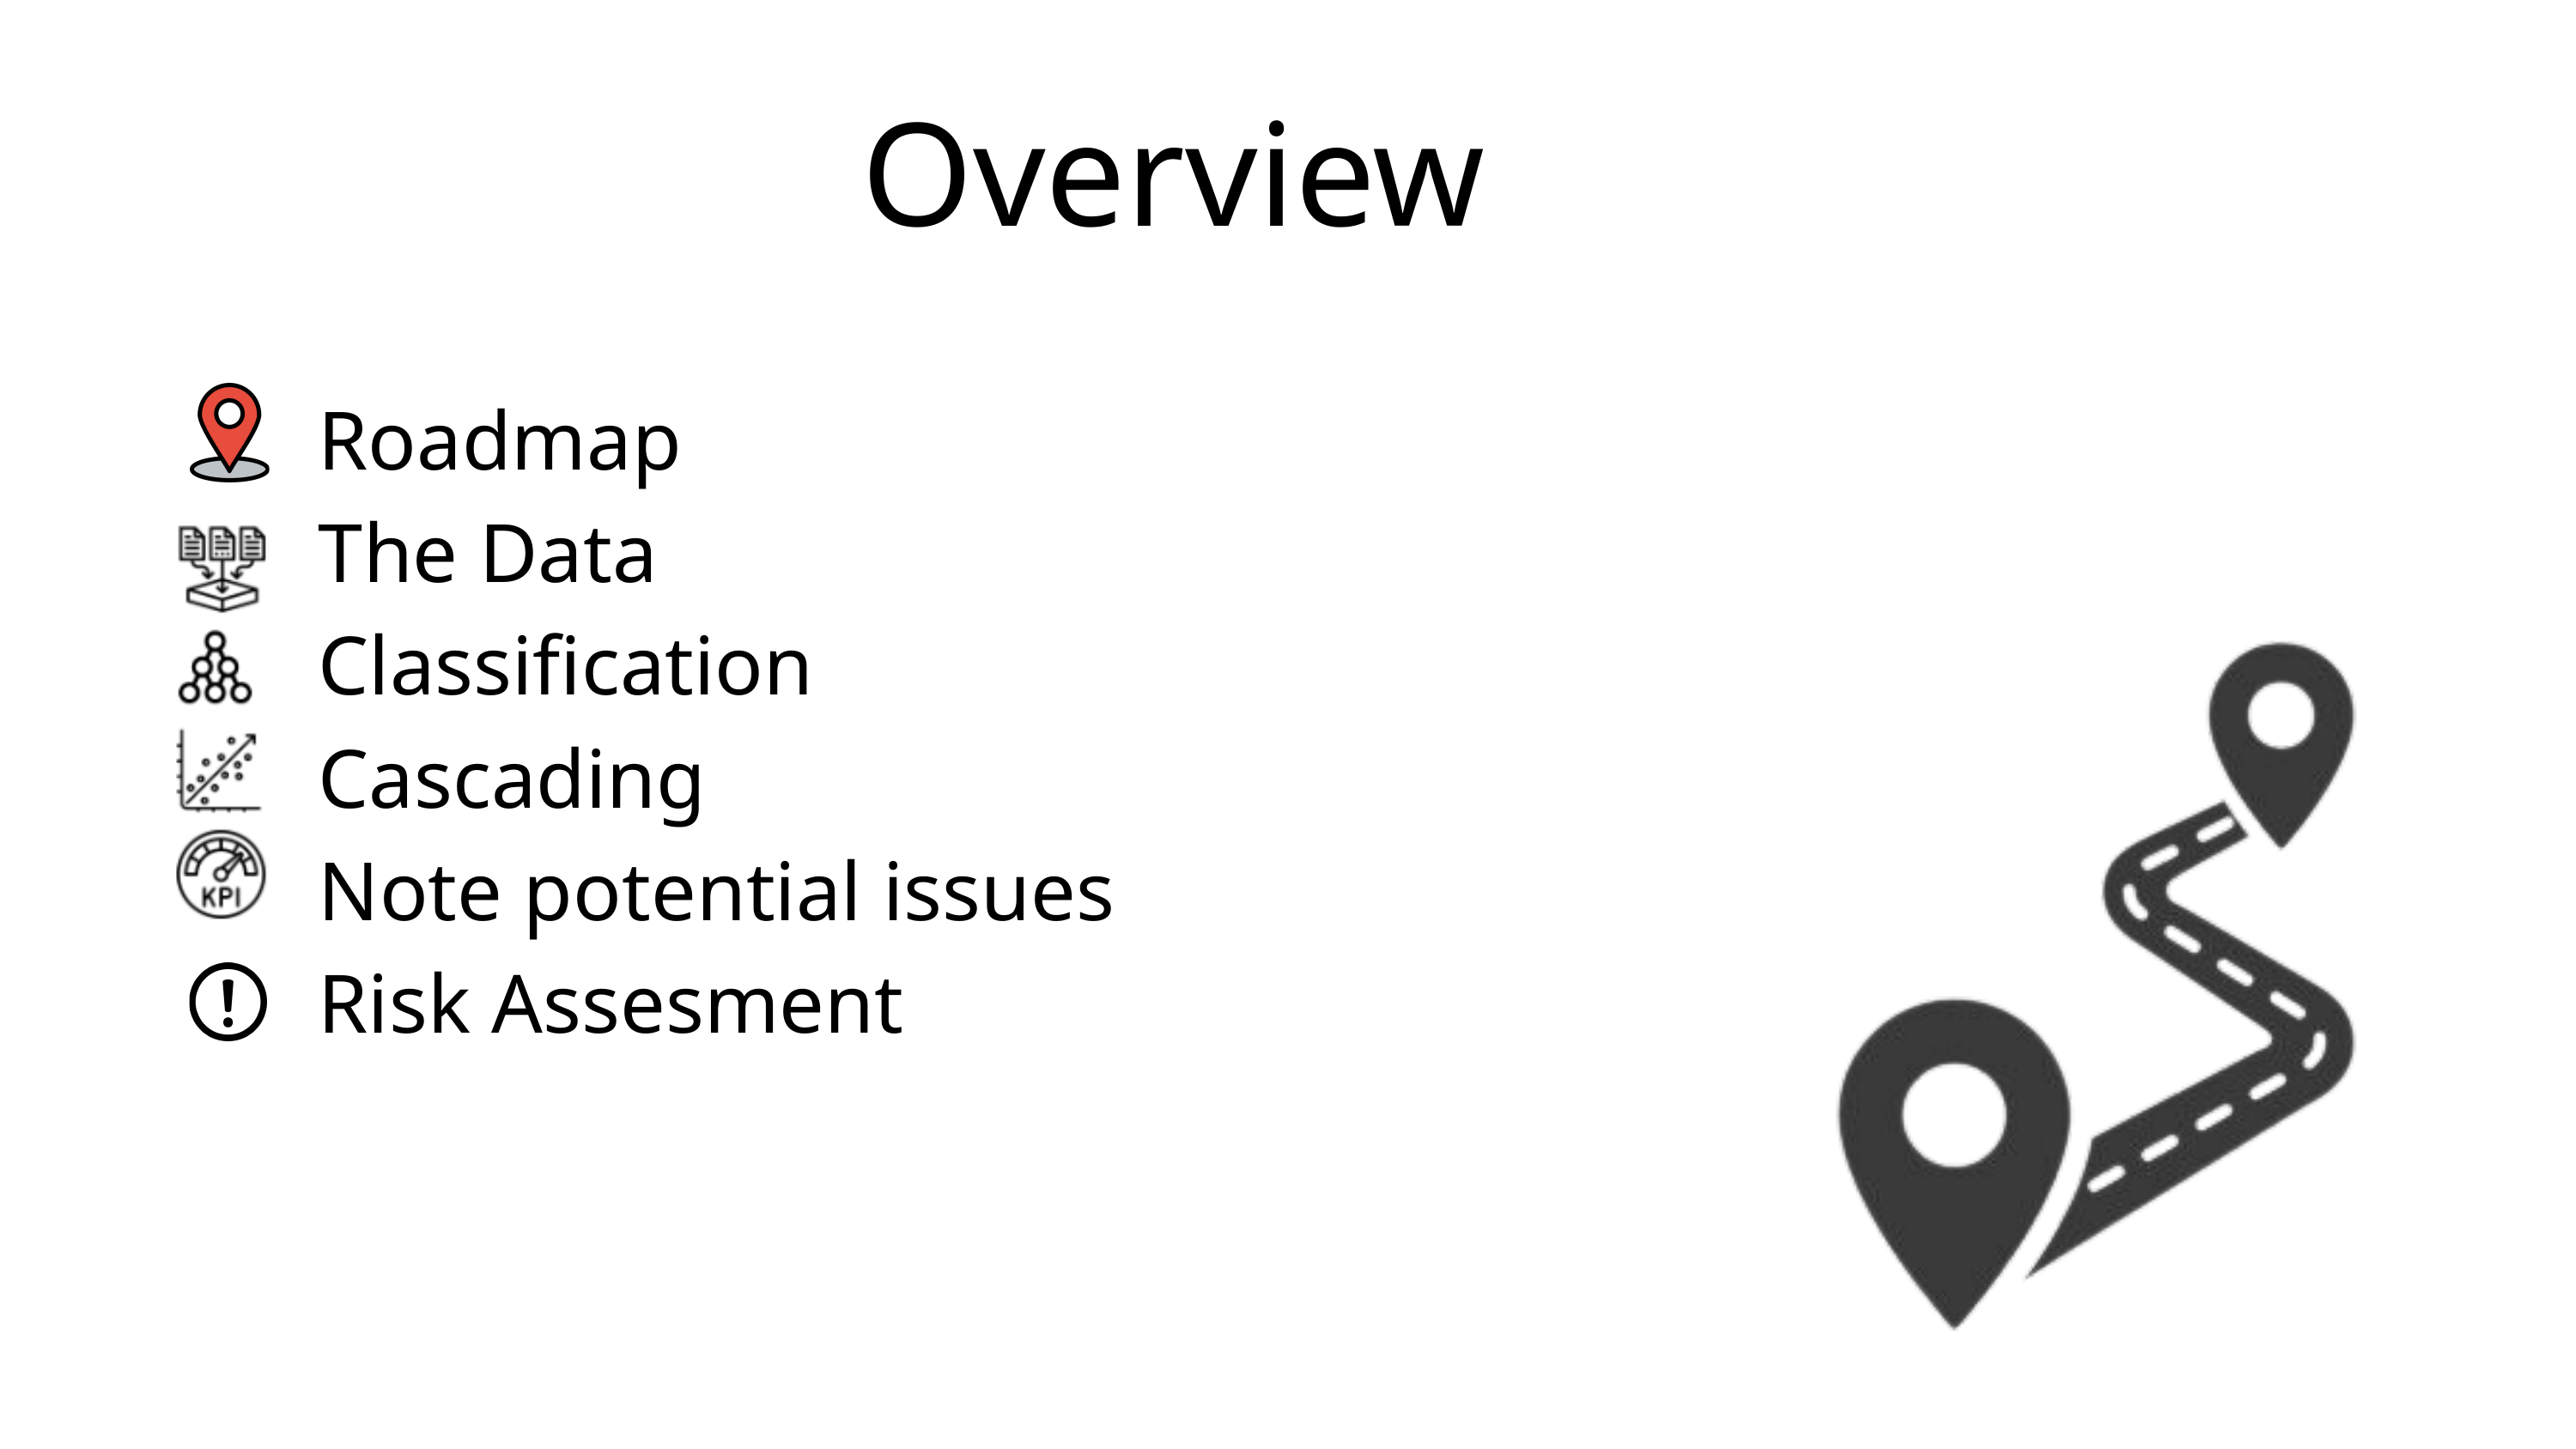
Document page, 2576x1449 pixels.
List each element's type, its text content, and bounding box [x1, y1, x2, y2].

text_box [189, 383, 270, 482]
text_box [189, 962, 267, 1041]
text_box [144, 517, 314, 929]
text_box Roadmap The Data Classification Cascading Note potential issues Risk Assesment [318, 373, 1868, 1162]
text_box Overview [817, 54, 1529, 256]
text_box [1589, 479, 2576, 1449]
